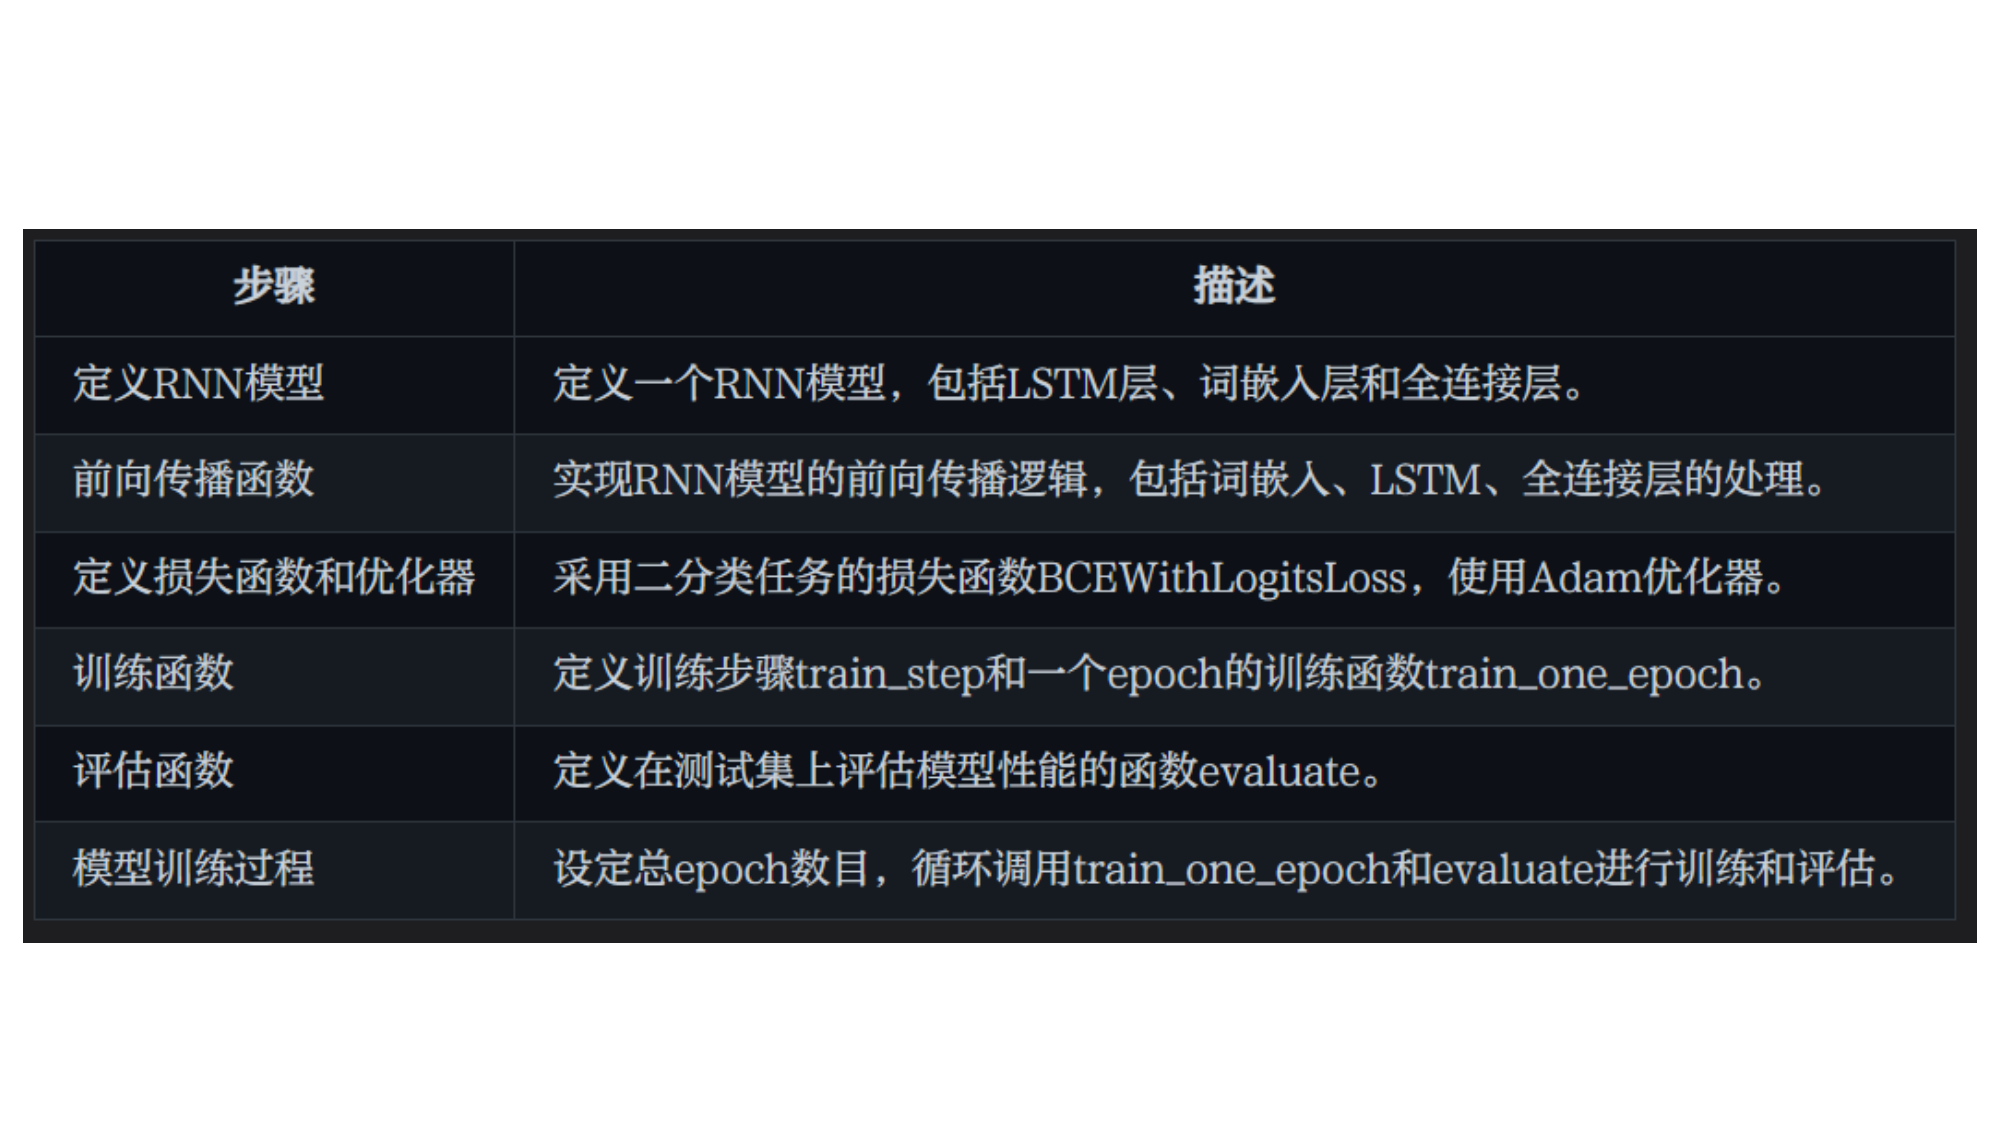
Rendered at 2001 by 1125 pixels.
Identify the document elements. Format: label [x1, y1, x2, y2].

picture [23, 229, 1977, 944]
